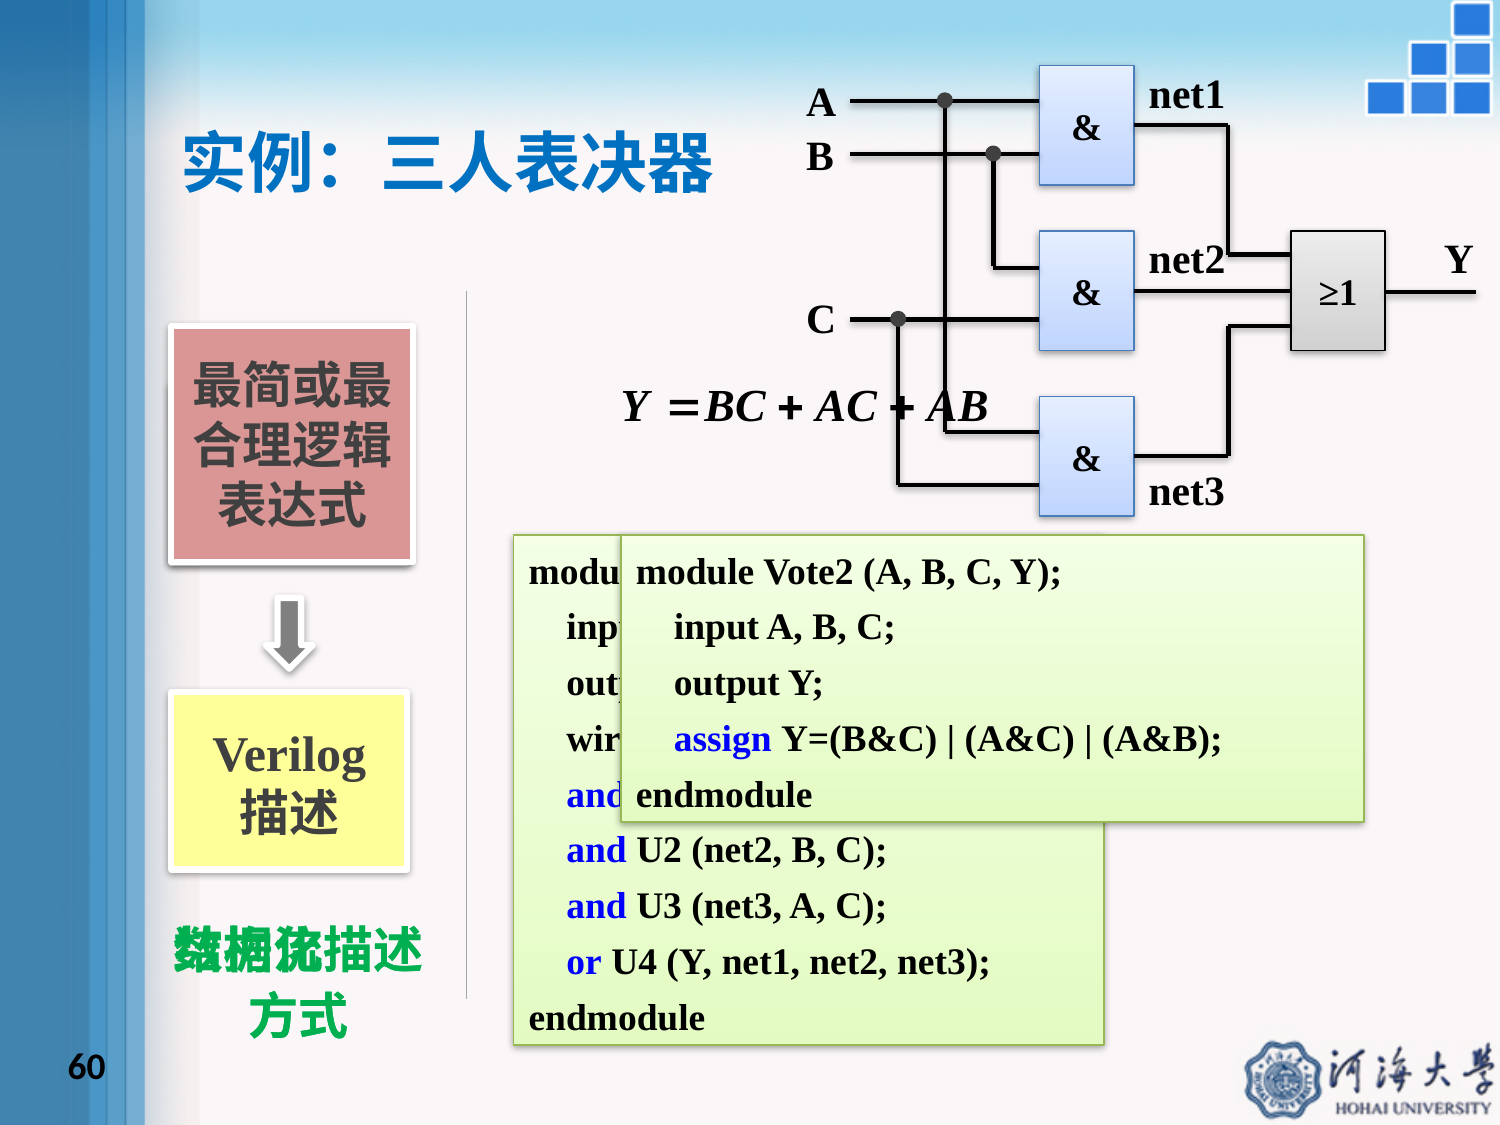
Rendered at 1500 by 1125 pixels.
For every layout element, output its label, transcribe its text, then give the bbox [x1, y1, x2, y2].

text_box module Vote1 (A, B, C, Y); input A, B, C; output Y; wire net1, net2, net3; and U1 (net1, A, B); and U2 (net2, B, C); and U3 (net3, A, C); or U4 (Y, net1, net2, net3); endmodule [513, 534, 1105, 1046]
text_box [791, 58, 1489, 522]
text_box 60 [53, 1035, 148, 1103]
text_box 实例：三人表决器 [165, 113, 786, 232]
text_box 结构化描述方式 [147, 905, 450, 1052]
text_box [262, 594, 316, 672]
picture [0, 0, 1500, 1125]
text_box Verilog 描述 [168, 689, 410, 873]
text_box module Vote2 (A, B, C, Y); input A, B, C; output Y; assign Y=(B&C) | (A&C) | (A&B); endmodule [620, 534, 1365, 823]
text_box 最简或最合理逻辑表达式 [168, 323, 416, 565]
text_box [616, 378, 999, 433]
